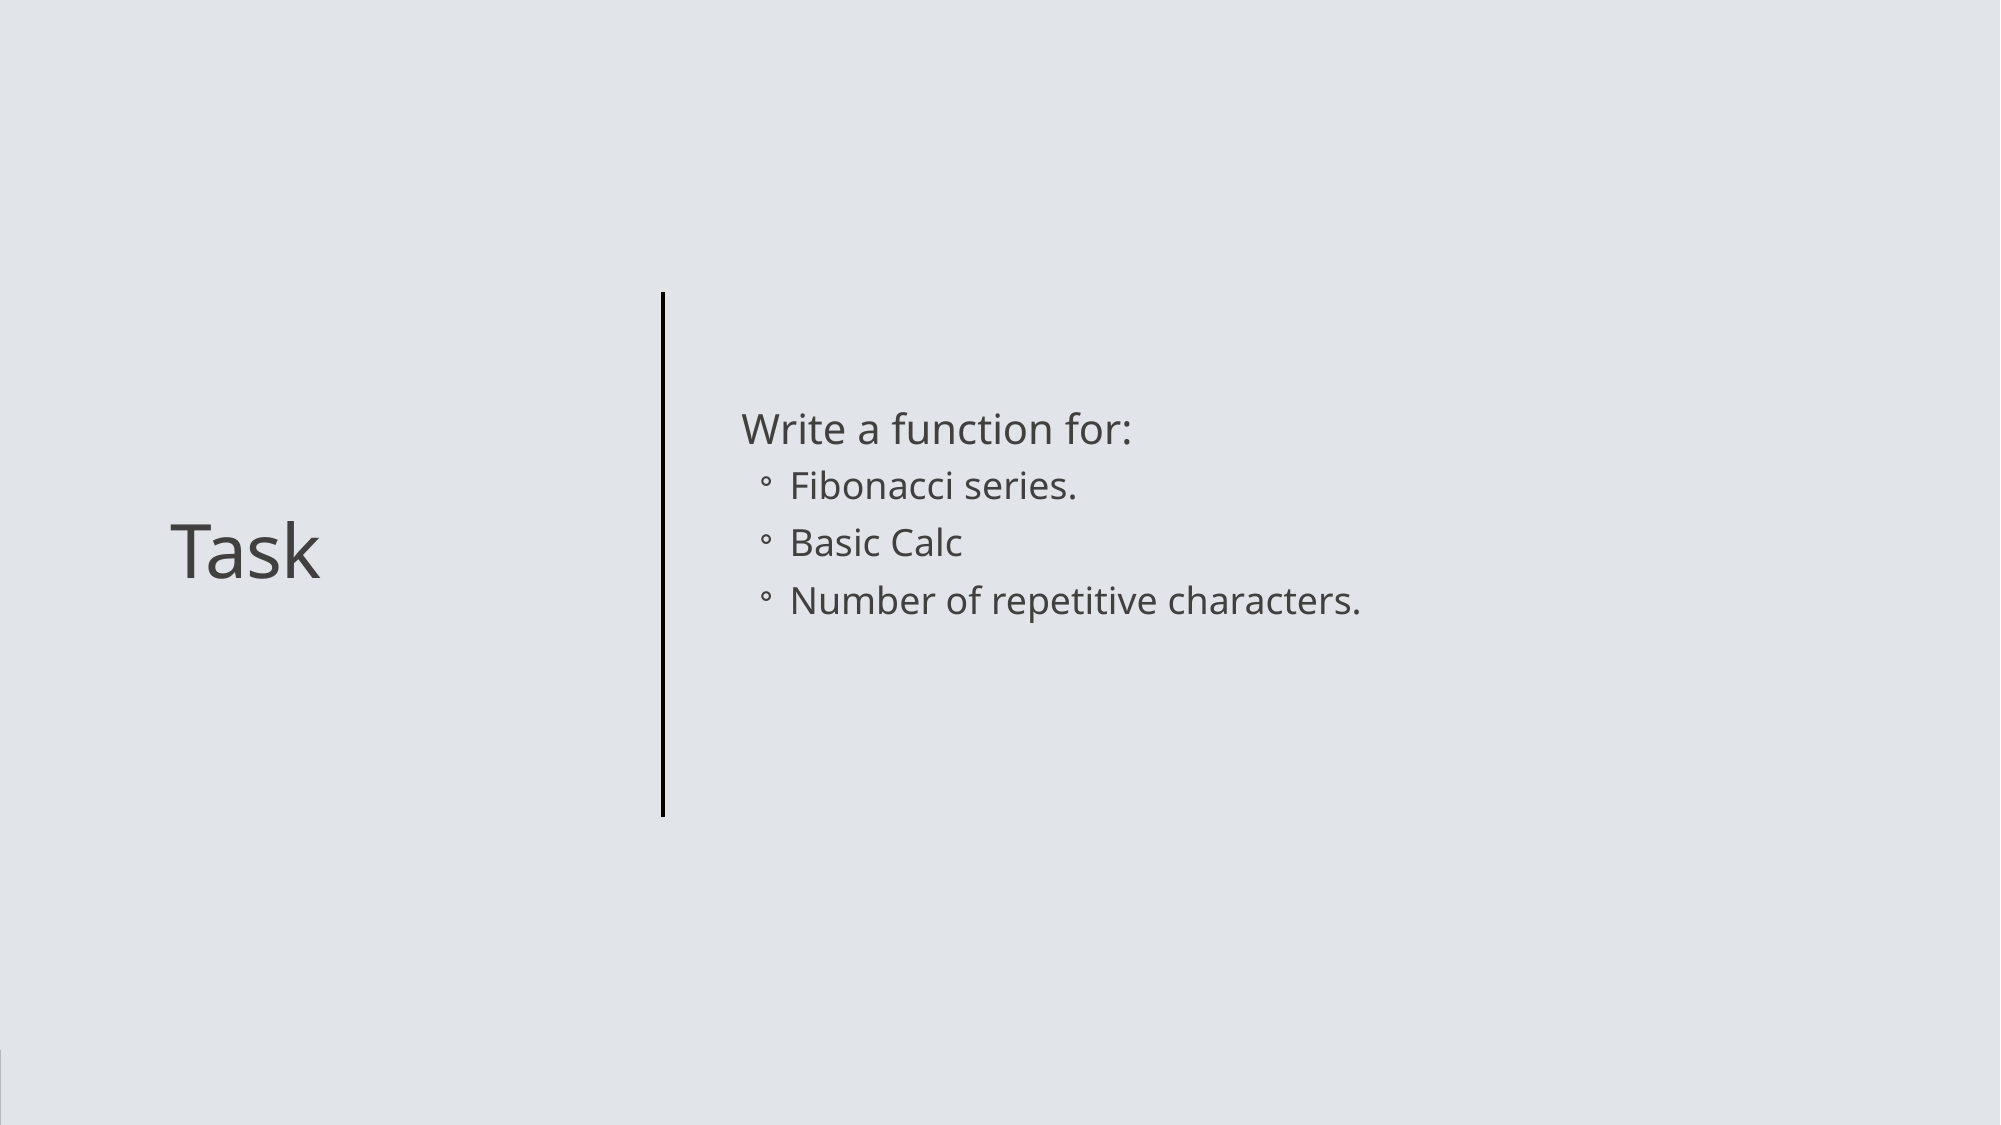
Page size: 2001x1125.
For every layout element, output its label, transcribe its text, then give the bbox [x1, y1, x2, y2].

title Task [155, 105, 611, 1003]
text_box [0, 0, 2000, 1125]
list Write a function for: Fibonacci series. Basic Calc Number of repetitive characters. [726, 105, 1845, 1003]
